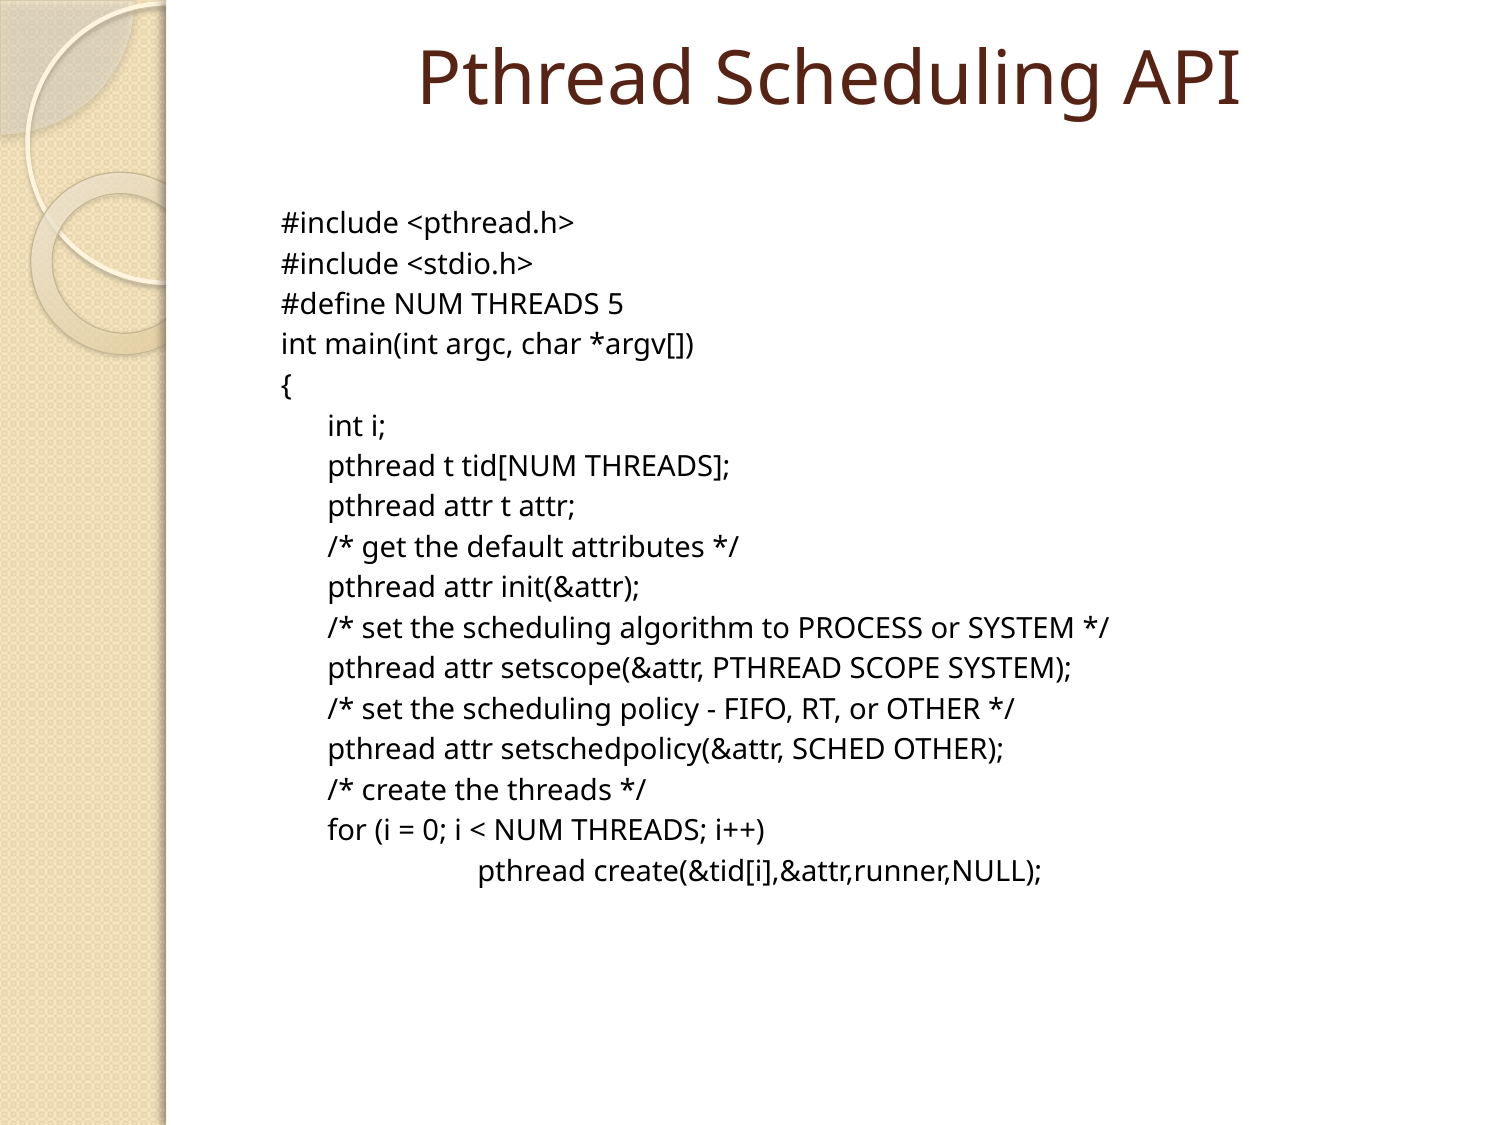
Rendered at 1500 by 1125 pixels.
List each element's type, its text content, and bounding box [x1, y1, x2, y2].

list #include <pthread.h> #include <stdio.h> #define NUM THREADS 5 int main(int argc, char *argv[]) { int i; pthread t tid[NUM THREADS]; pthread attr t attr; /* get the default attributes */ pthread attr init(&attr); /* set the scheduling algorithm to PROCESS or SYSTEM */ pthread attr setscope(&attr, PTHREAD SCOPE SYSTEM); /* set the scheduling policy - FIFO, RT, or OTHER */ pthread attr setschedpolicy(&attr, SCHED OTHER); /* create the threads */ for (i = 0; i < NUM THREADS; i++) pthread create(&tid[i],&attr,runner,NULL); [252, 203, 1372, 1012]
title Pthread Scheduling API [159, 0, 1500, 149]
